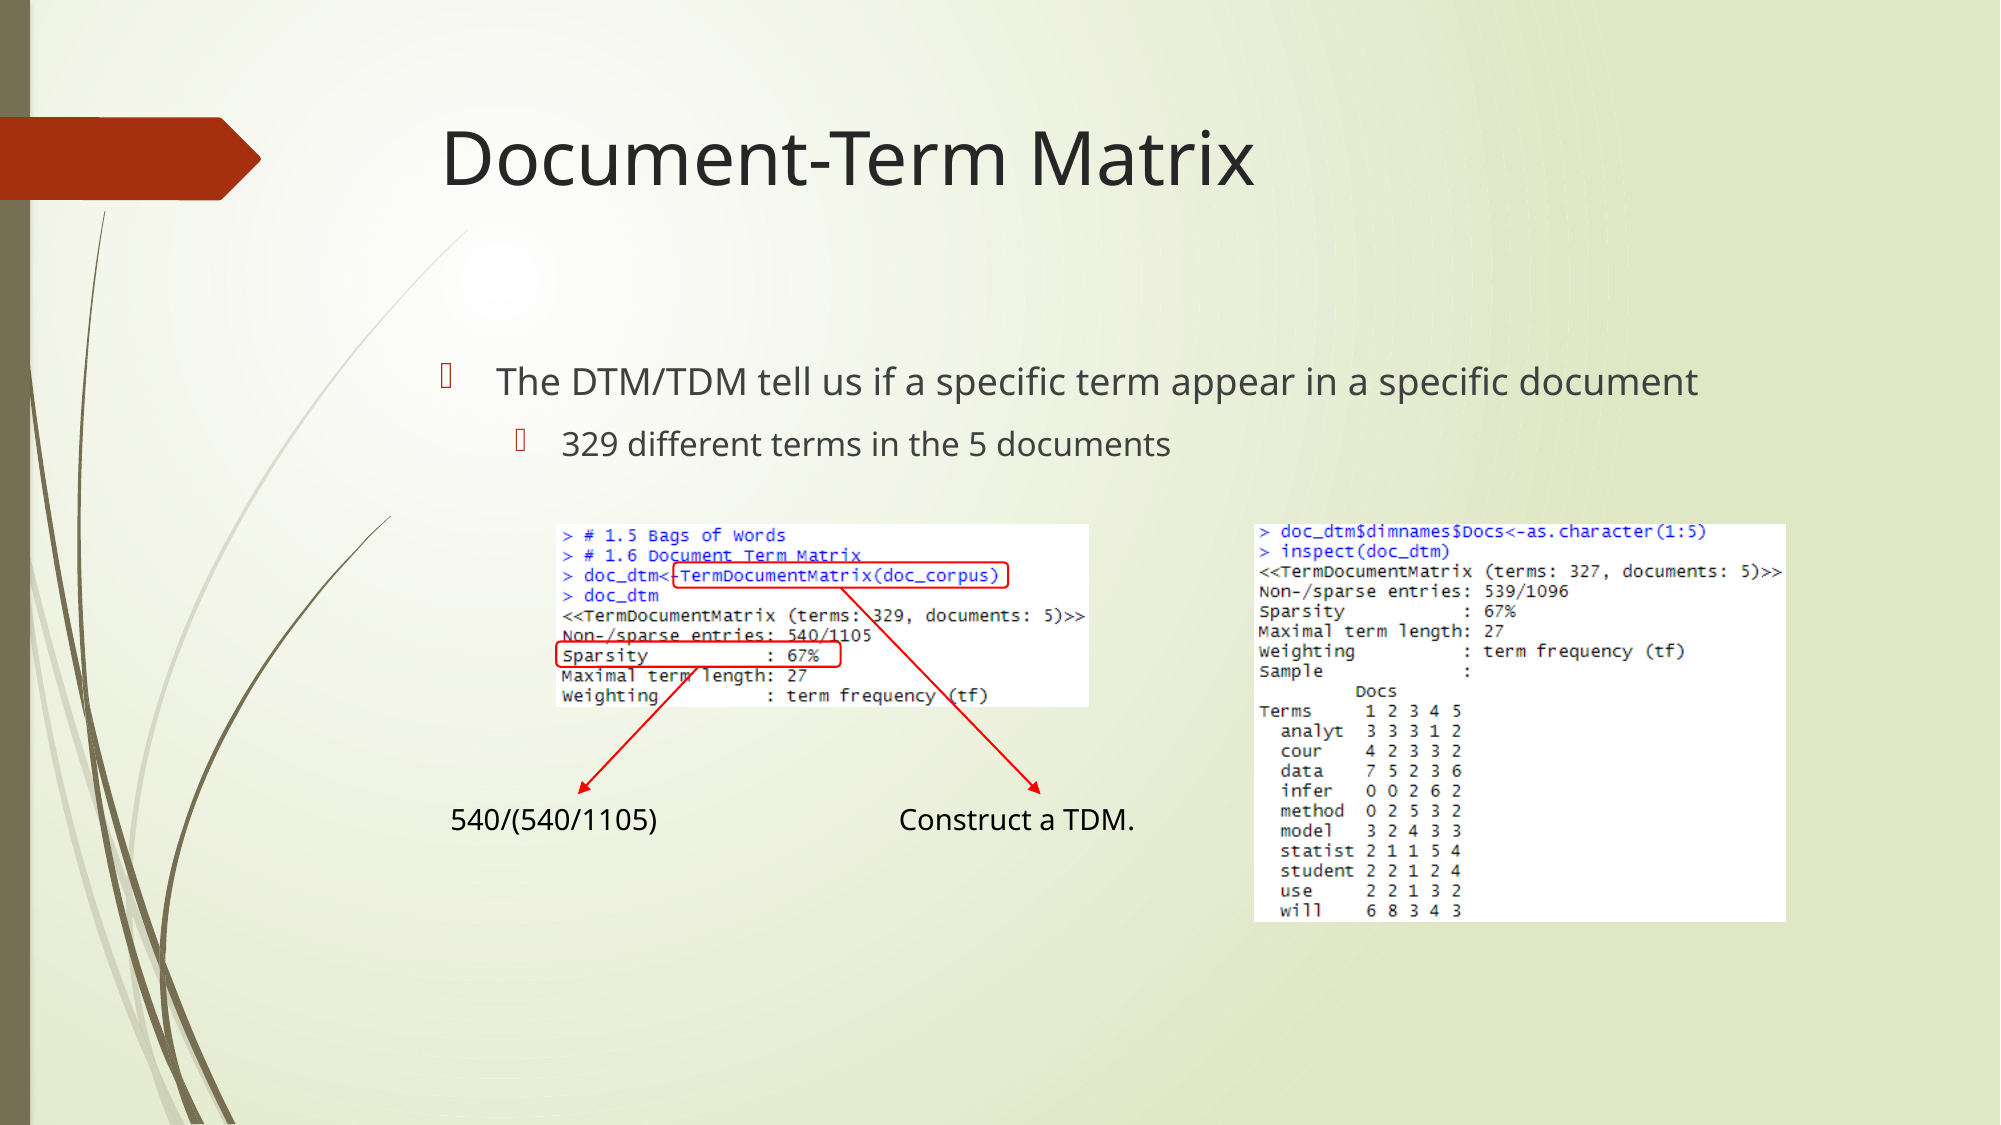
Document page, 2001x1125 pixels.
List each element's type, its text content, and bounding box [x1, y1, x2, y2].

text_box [840, 587, 1041, 795]
title Document-Term Matrix [425, 102, 1888, 313]
list The DTM/TDM tell us if a specific term appear in a specific document 329 different terms in the 5 documents [424, 350, 1888, 970]
text_box 540/(540/1105) [435, 794, 721, 844]
text_box Construct a TDM. [883, 794, 1198, 844]
picture [555, 523, 1090, 707]
picture [1254, 523, 1786, 922]
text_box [577, 666, 699, 795]
